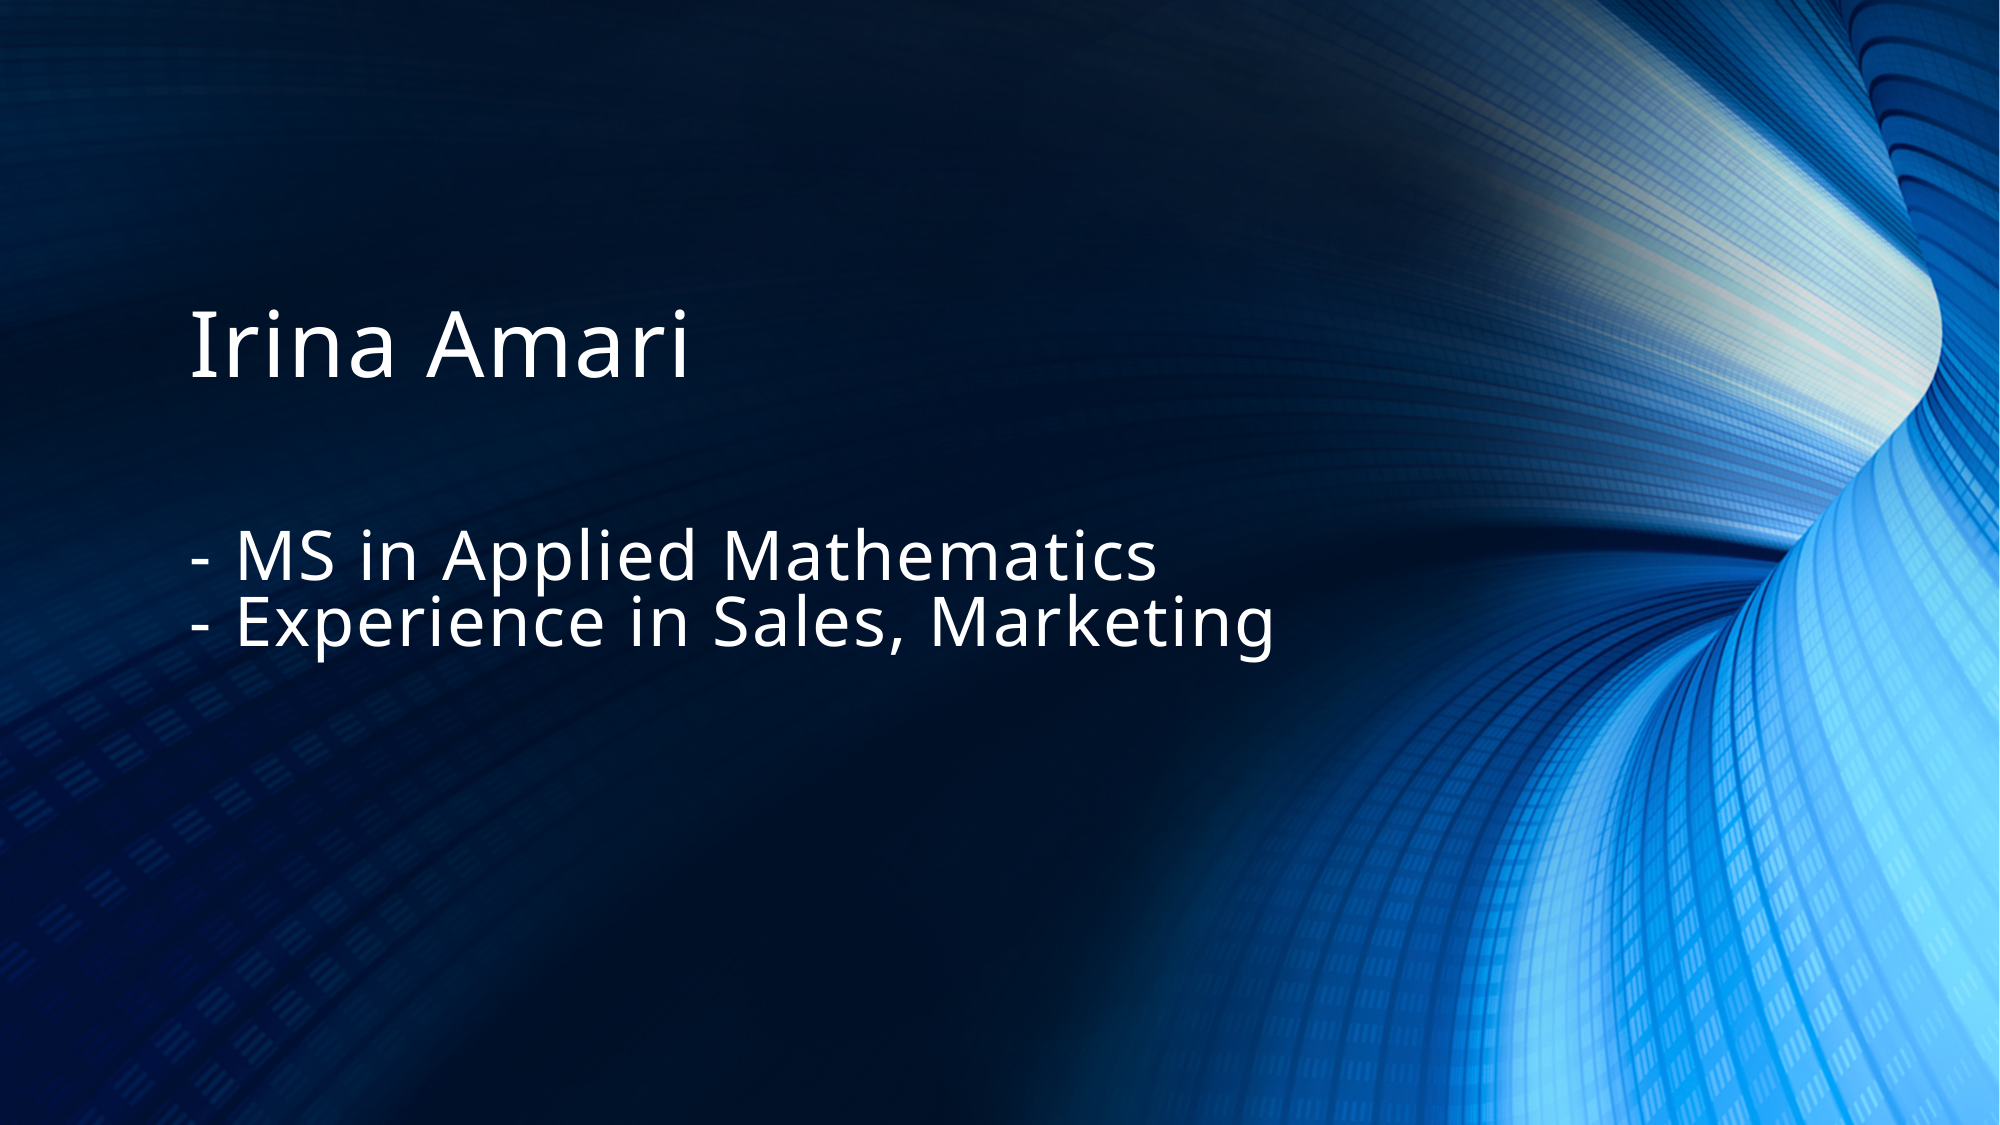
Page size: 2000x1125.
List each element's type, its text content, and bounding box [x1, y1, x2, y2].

title Irina Amari - MS in Applied Mathematics - Experience in Sales, Marketing [174, 299, 1525, 775]
picture [0, 0, 2000, 1125]
